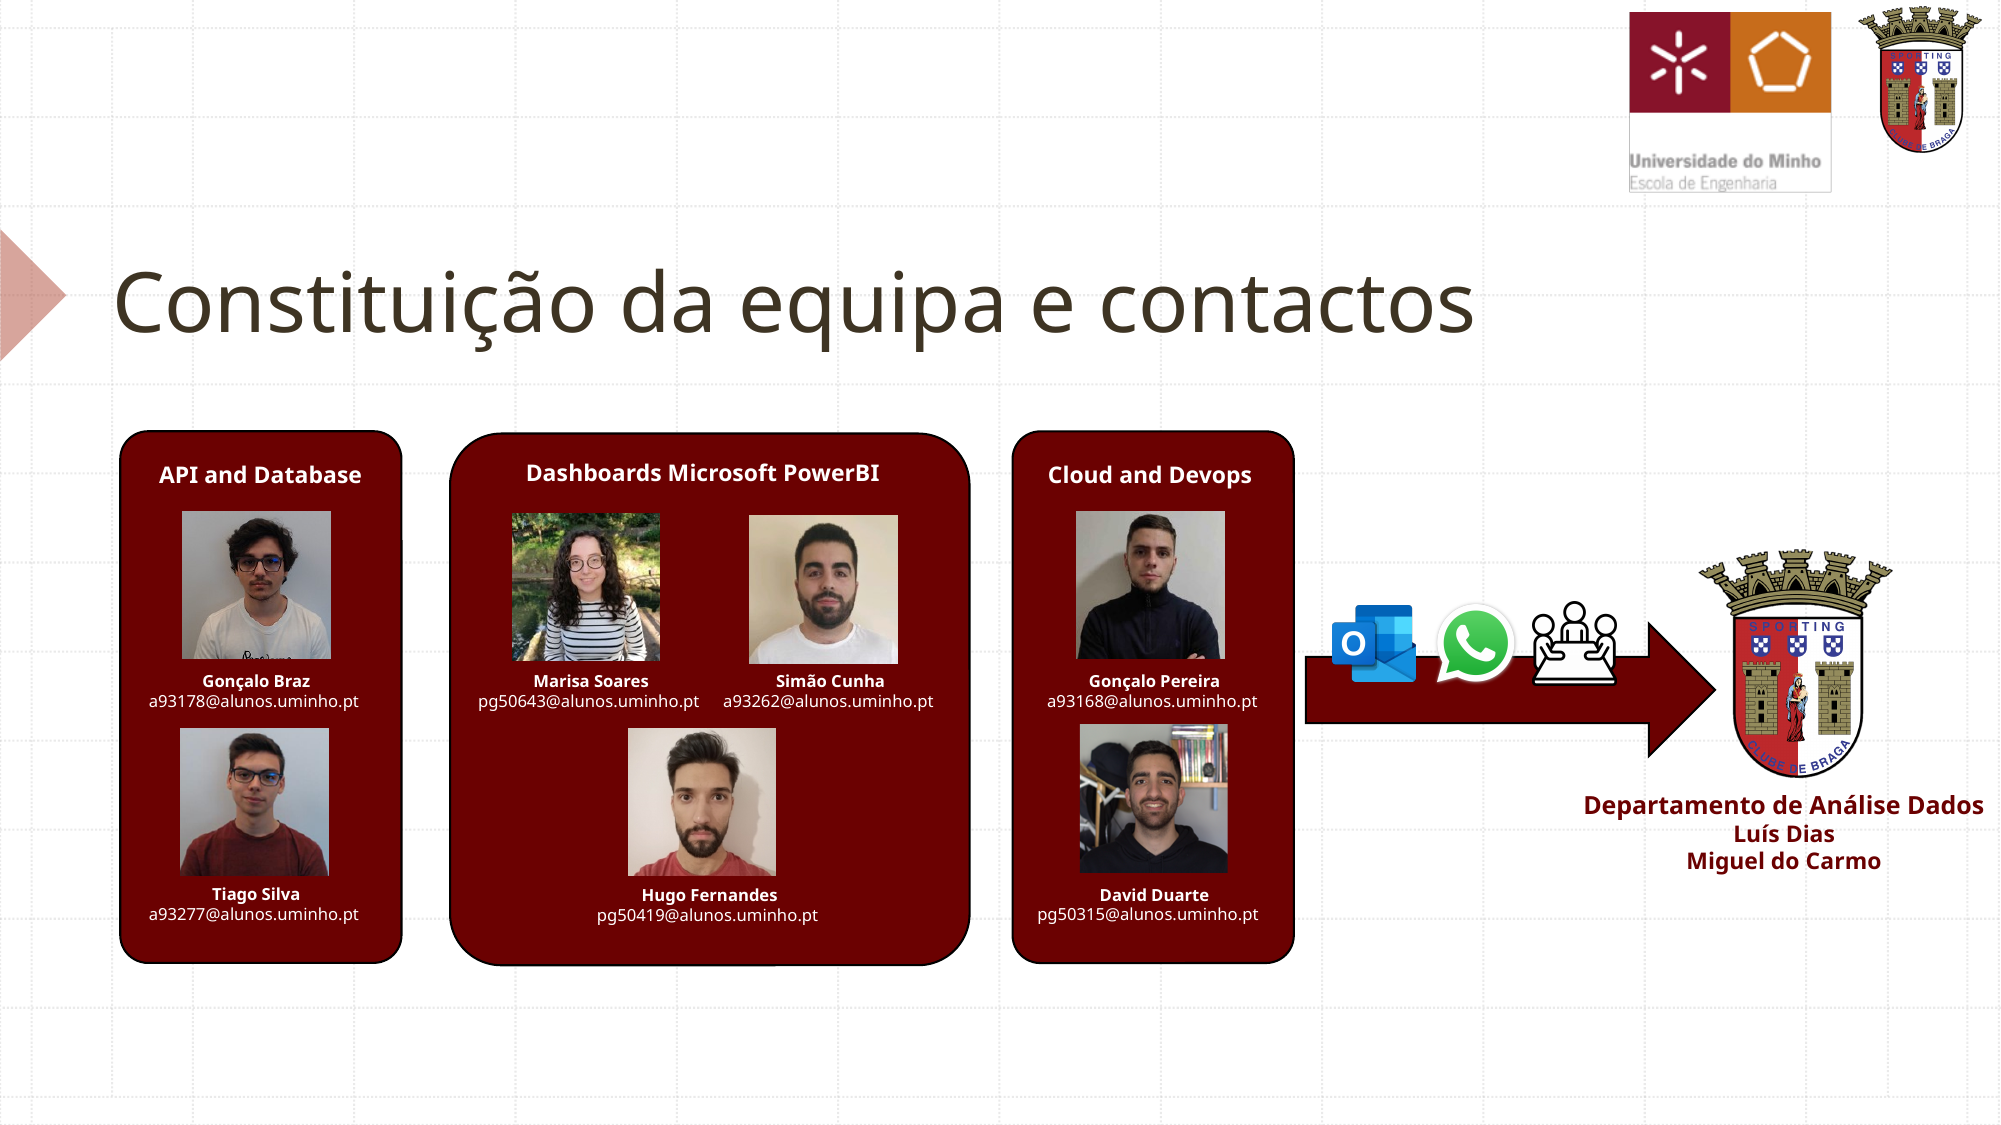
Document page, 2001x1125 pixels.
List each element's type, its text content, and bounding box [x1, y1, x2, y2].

text_box Tiago Silva a93277@alunos.uminho.pt [115, 875, 397, 956]
picture [1430, 597, 1522, 690]
text_box Gonçalo Braz a93178@alunos.uminho.pt [115, 663, 397, 809]
picture [180, 728, 329, 876]
title Constituição da equipa e contactos [97, 119, 1792, 357]
picture [1079, 724, 1228, 873]
text_box Simão Cunha a93262@alunos.uminho.pt [738, 663, 972, 738]
text_box API and Database [65, 452, 457, 495]
picture [1532, 601, 1617, 686]
picture [512, 513, 660, 661]
text_box [119, 495, 403, 953]
text_box Hugo Fernandes pg50419@alunos.uminho.pt [564, 877, 856, 967]
text_box [1011, 496, 1295, 876]
picture [1332, 605, 1416, 682]
text_box [1304, 621, 1670, 759]
text_box [1012, 430, 1294, 452]
text_box [449, 738, 971, 967]
picture [749, 515, 898, 664]
picture [628, 728, 776, 876]
text_box [128, 956, 394, 964]
picture [1529, 0, 2000, 238]
text_box [120, 430, 402, 452]
text_box [461, 432, 959, 451]
text_box Dashboards Microsoft PowerBI [408, 451, 998, 494]
picture [1670, 538, 1921, 789]
text_box Departamento de Análise Dados Luís Dias Miguel do Carmo [1489, 781, 2000, 882]
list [182, 510, 331, 659]
text_box [449, 494, 971, 663]
text_box David Duarte pg50315@alunos.uminho.pt [983, 876, 1326, 967]
text_box Marisa Soares pg50643@alunos.uminho.pt [444, 663, 738, 754]
picture [1076, 510, 1225, 659]
text_box Gonçalo Pereira a93168@alunos.uminho.pt [1013, 663, 1296, 754]
text_box Cloud and Devops [957, 452, 1349, 496]
